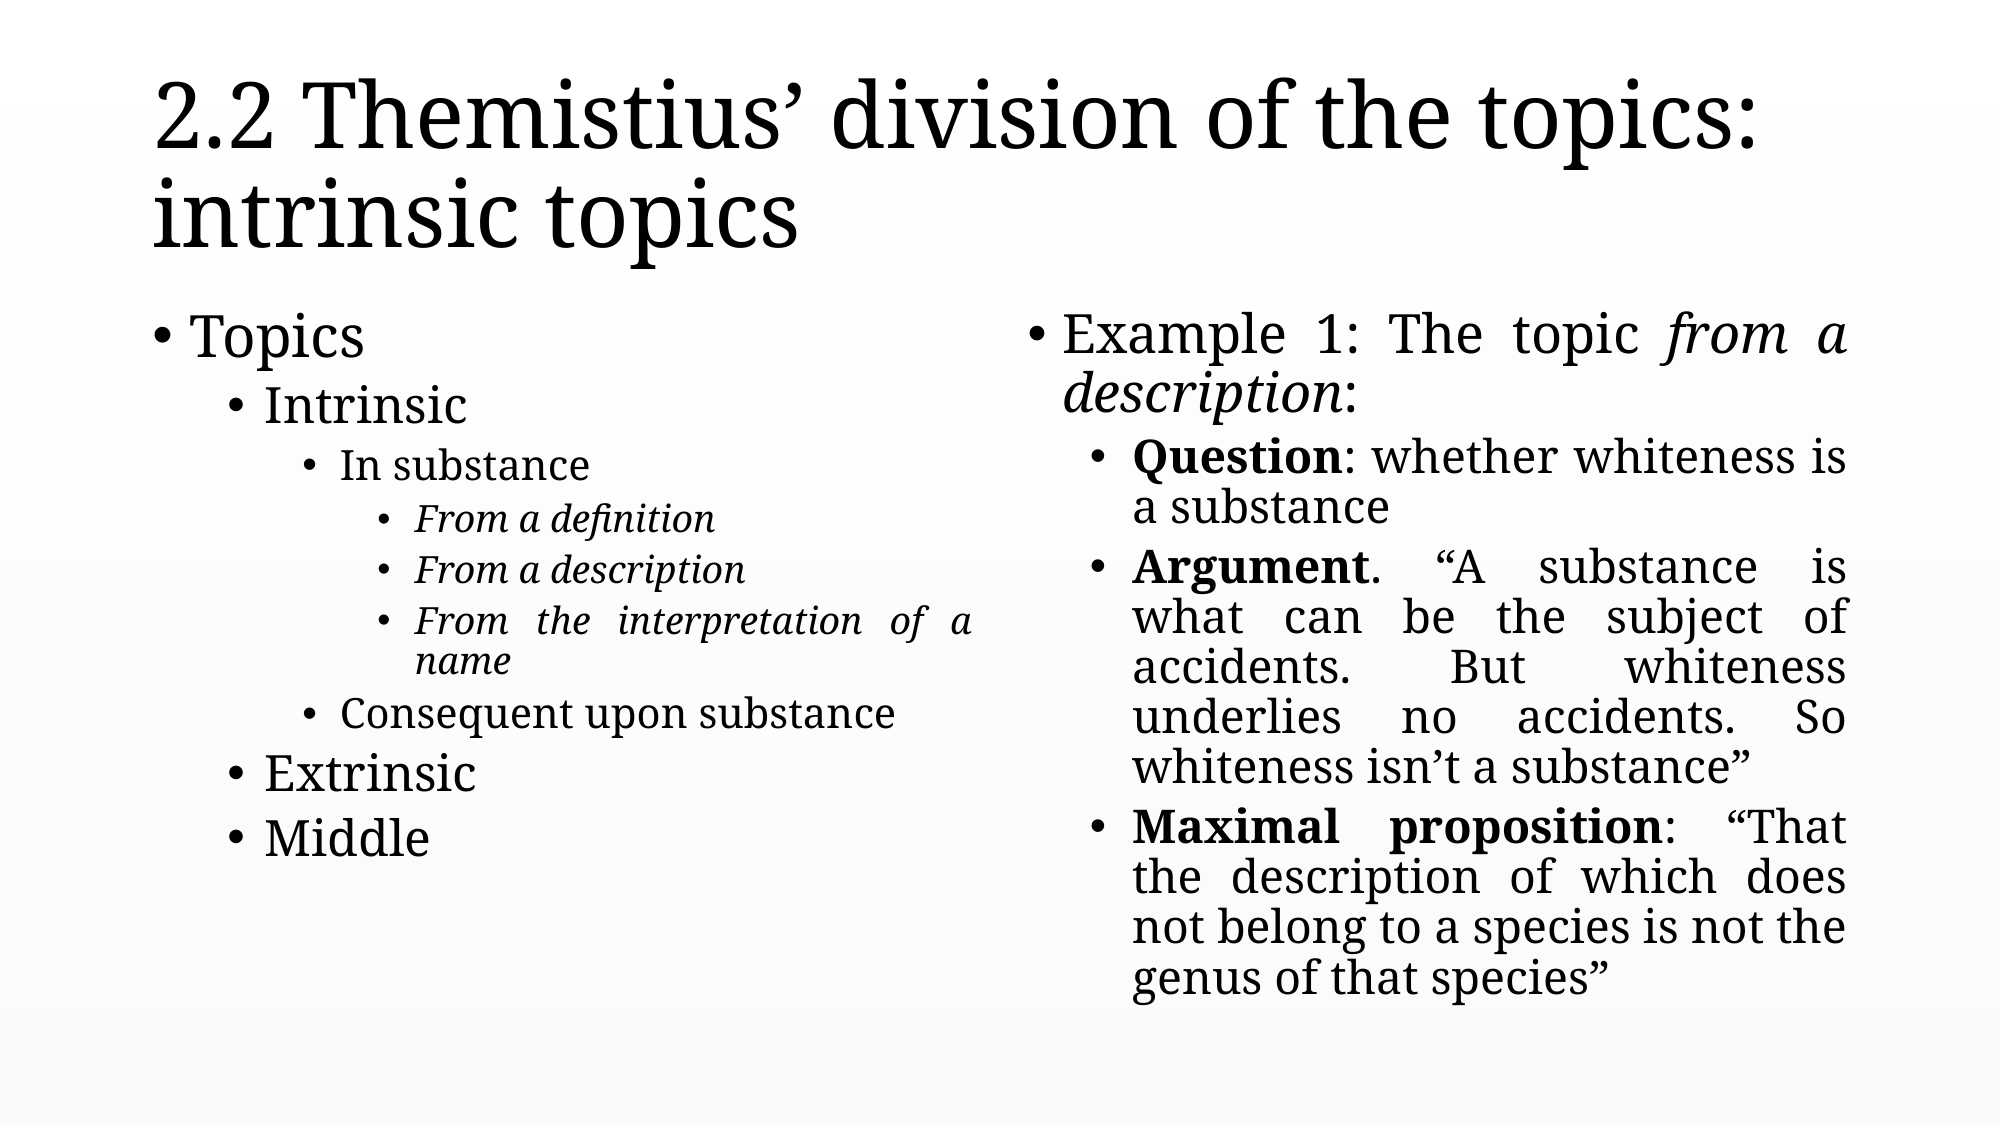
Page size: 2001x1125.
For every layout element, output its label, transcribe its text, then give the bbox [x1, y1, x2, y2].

title 2.2 Themistius’ division of the topics: intrinsic topics [137, 59, 1863, 278]
list Example 1: The topic from a description: Question: whether whiteness is a substance Argument. “A substance is what can be the subject of accidents. But whiteness underlies no accidents. So whiteness isn’t a substance” Maximal proposition: “That the description of which does not belong to a species is not the genus of that species” [1012, 299, 1863, 1014]
list Topics Intrinsic In substance From a definition From a description From the interpretation of a name Consequent upon substance Extrinsic Middle [137, 299, 988, 1014]
